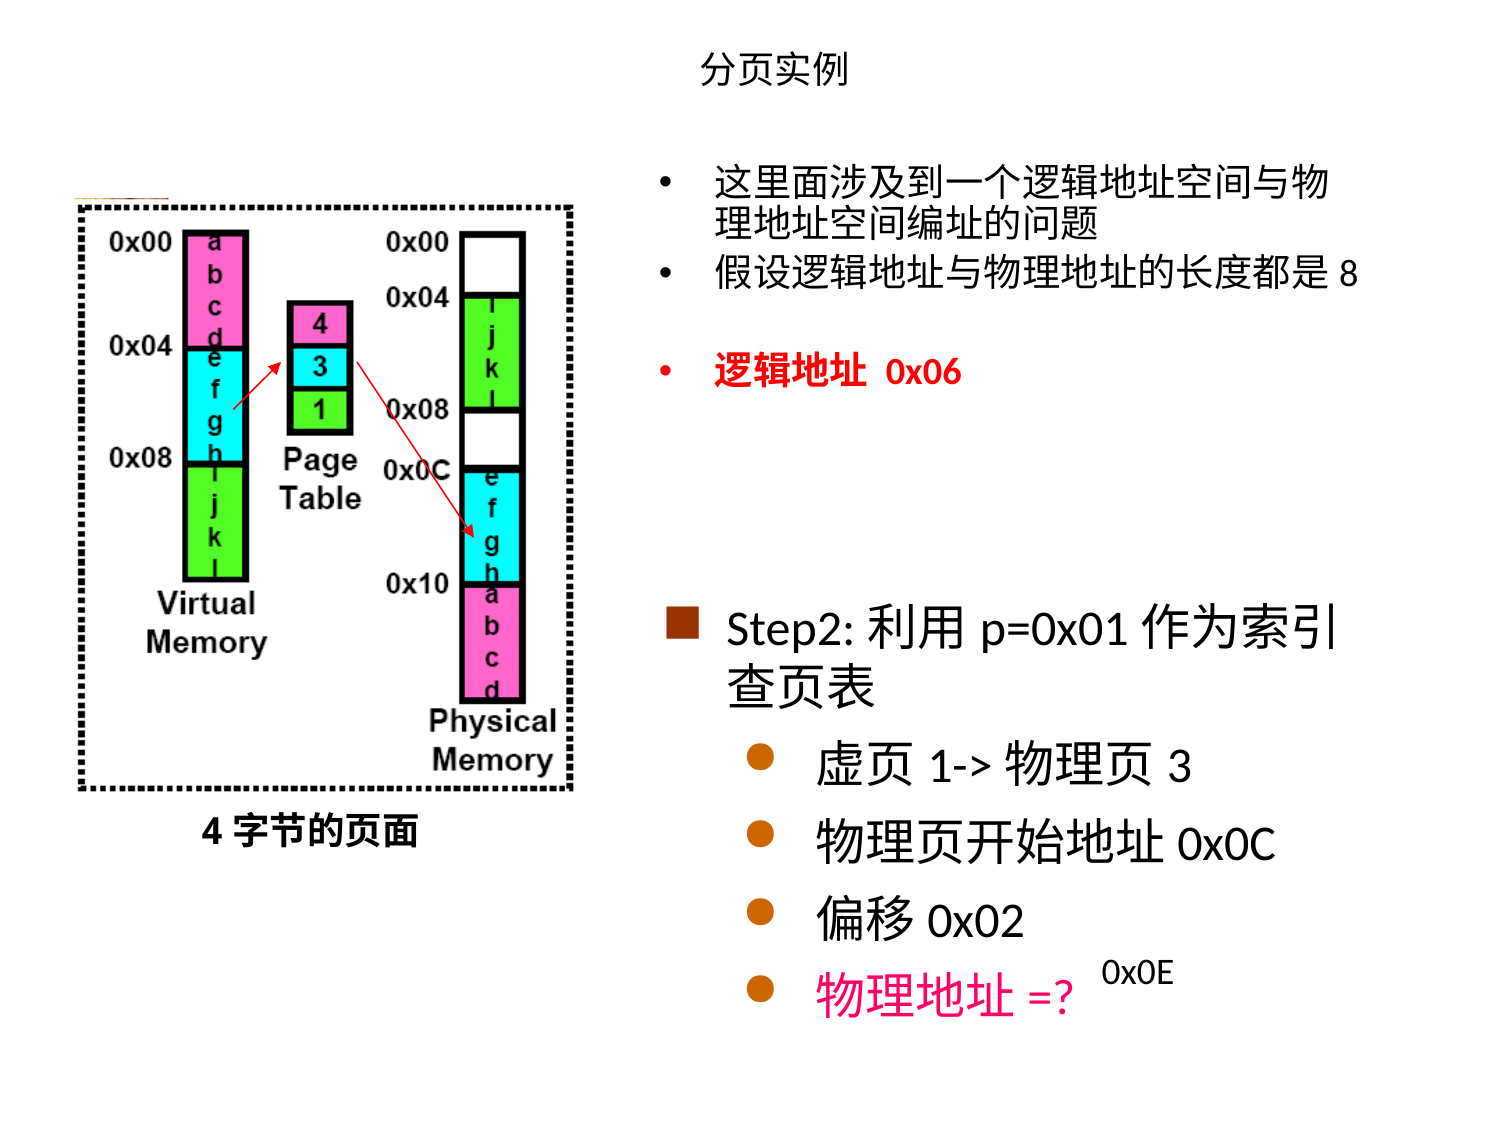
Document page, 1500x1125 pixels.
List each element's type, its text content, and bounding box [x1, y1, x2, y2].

title 分页实例 [112, 37, 1438, 99]
text_box 4字节的页面 [186, 804, 435, 860]
text_box Step2:利用p=0x01作为索引查页表 虚页1->物理页3 物理页开始地址0x0C 偏移0x02 物理地址=? [655, 587, 1387, 1025]
text_box 0x0E [1086, 939, 1190, 1000]
list 这里面涉及到一个逻辑地址空间与物理地址空间编址的问题 假设逻辑地址与物理地址的长度都是8 逻辑地址 0x06 [643, 155, 1375, 441]
picture [74, 198, 577, 796]
